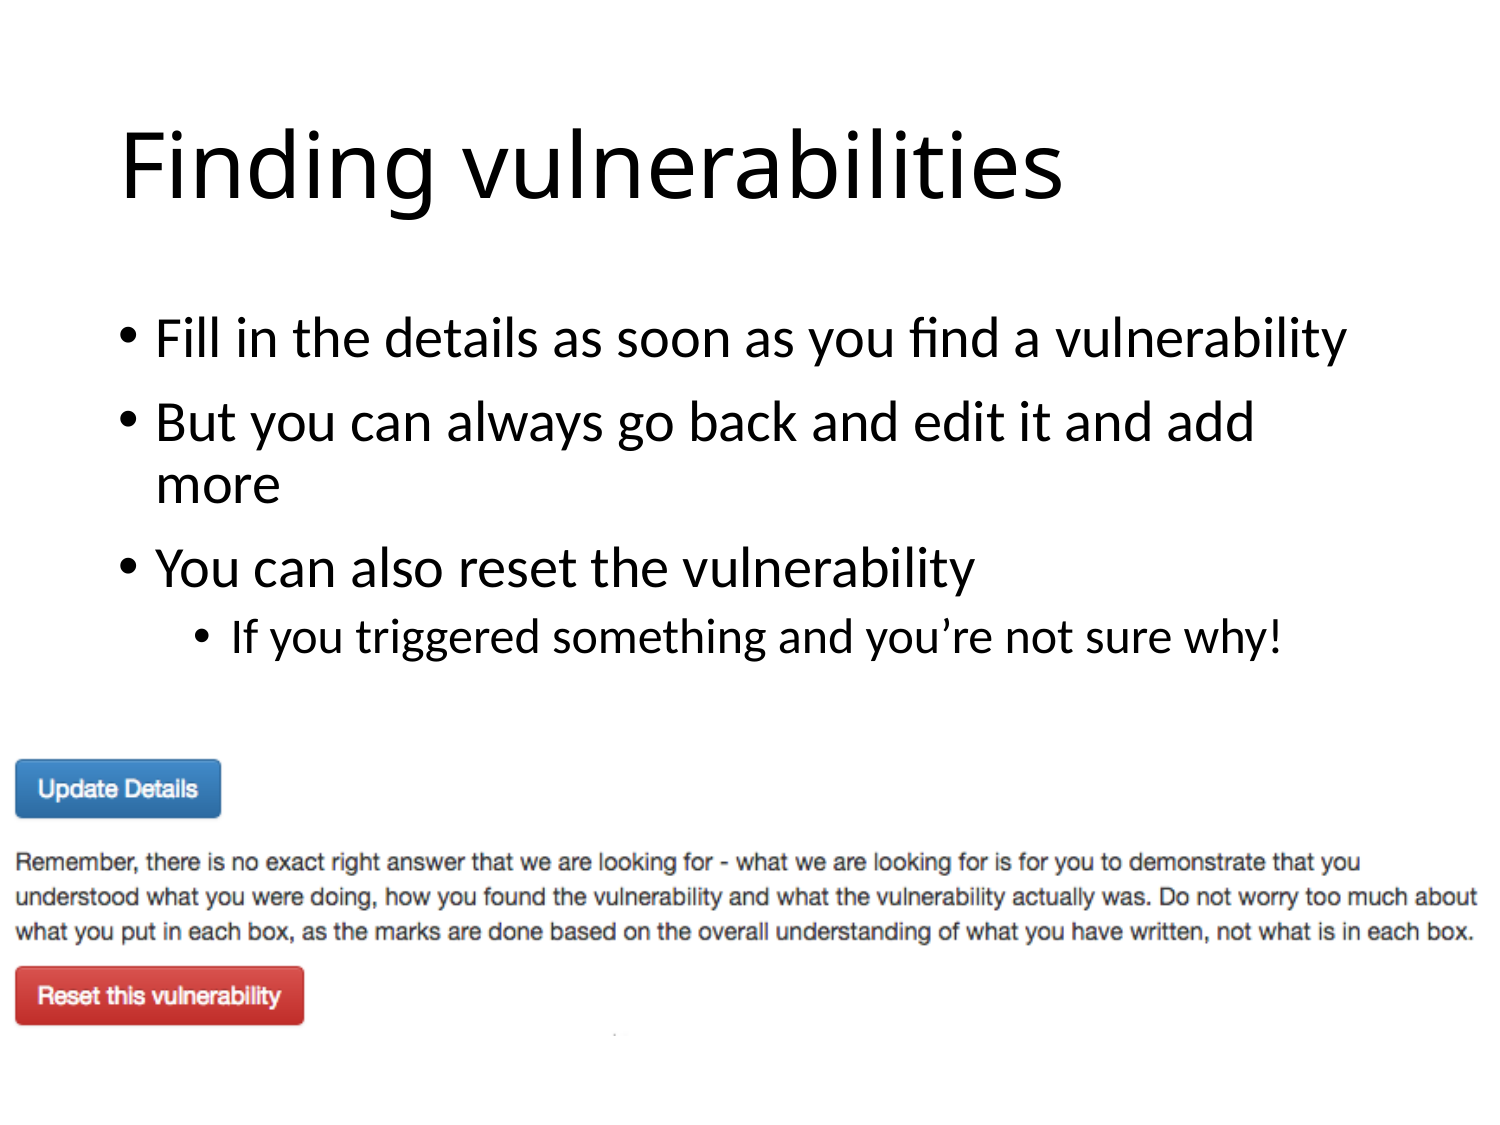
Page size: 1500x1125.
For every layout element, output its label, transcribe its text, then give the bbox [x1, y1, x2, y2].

title Finding vulnerabilities [103, 59, 1397, 278]
list Fill in the details as soon as you find a vulnerability But you can always go back and edit it and add more You can also reset the vulnerability If you triggered something and you’re not sure why! [103, 299, 1397, 749]
picture [0, 749, 1500, 1036]
